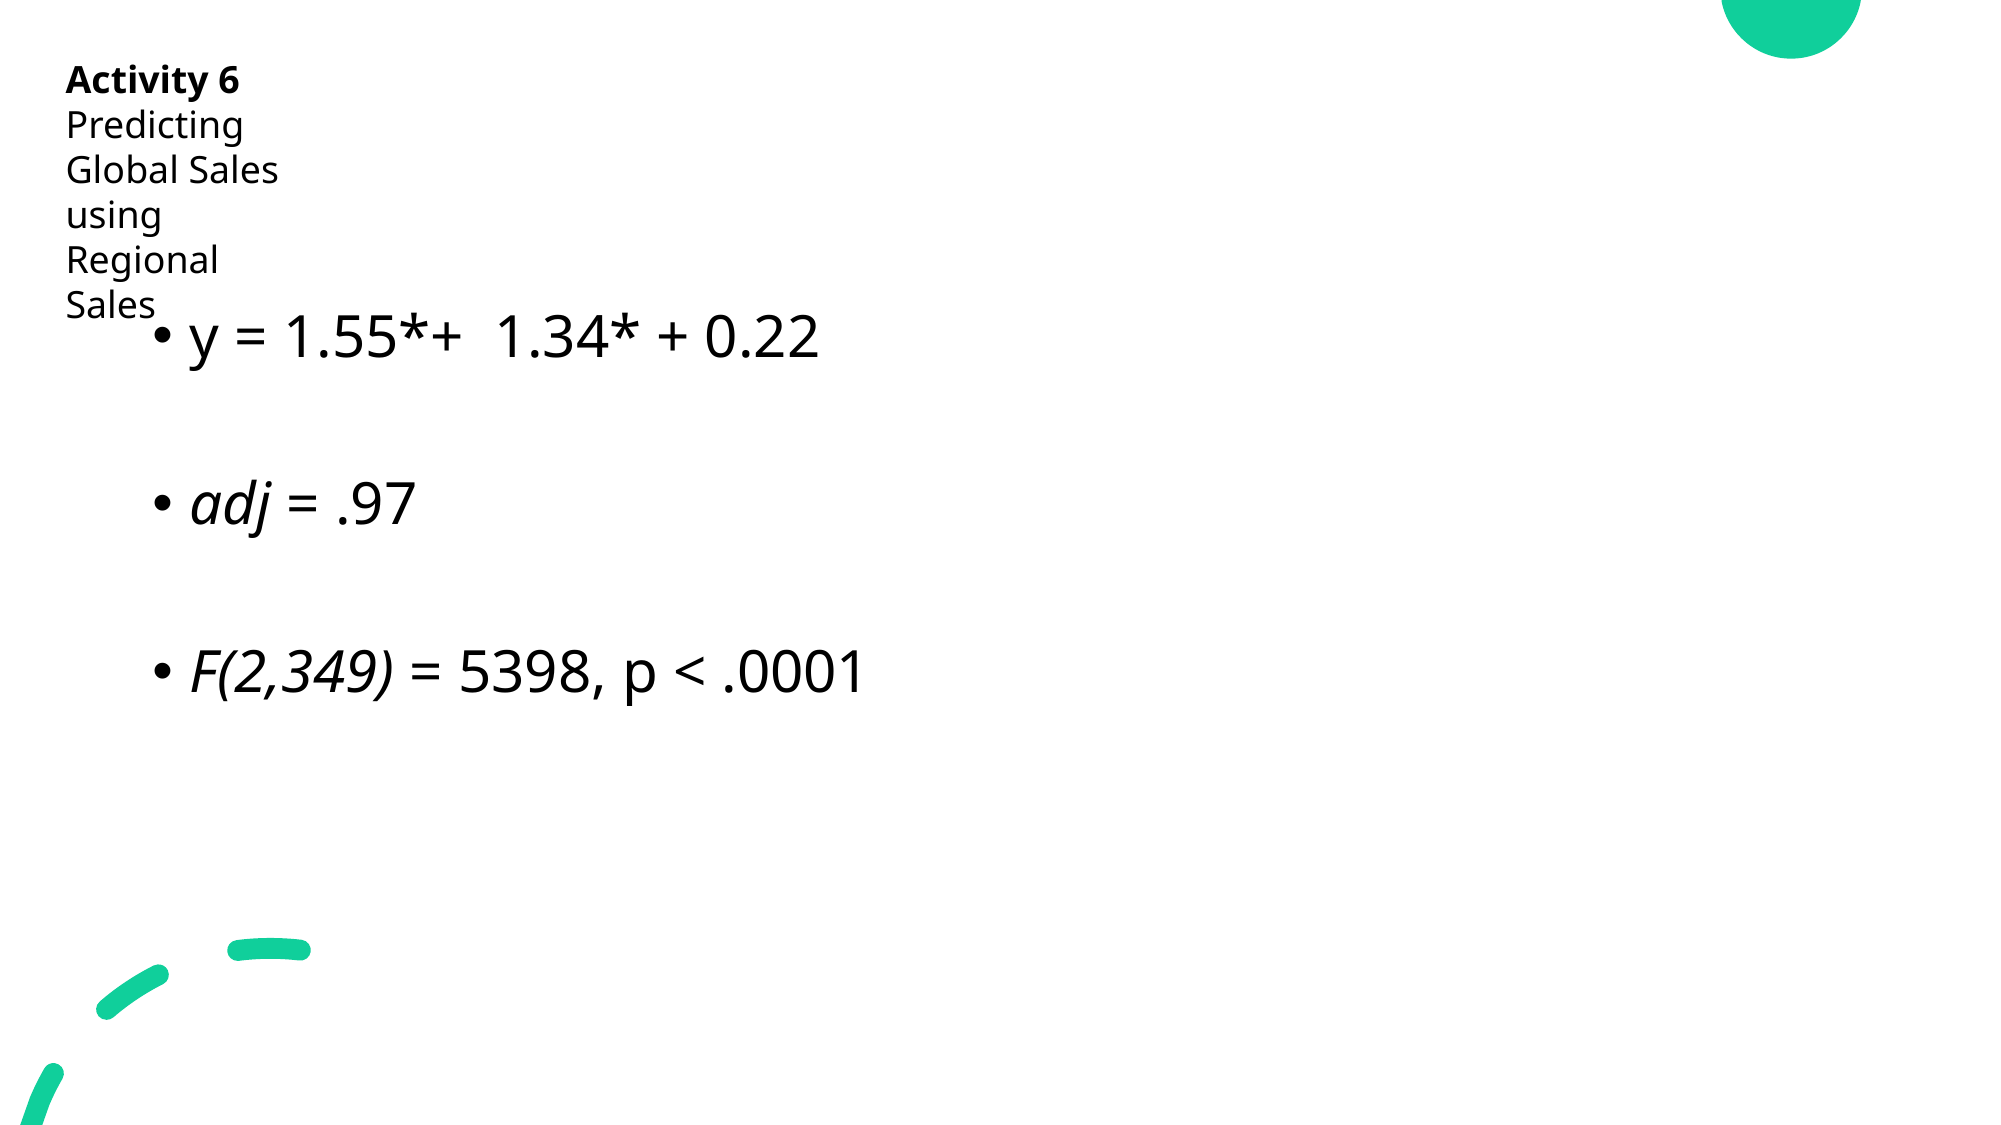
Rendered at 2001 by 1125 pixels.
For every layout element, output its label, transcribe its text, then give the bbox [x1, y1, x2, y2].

text_box Activity 6 Predicting Global Sales using Regional Sales [50, 48, 331, 334]
